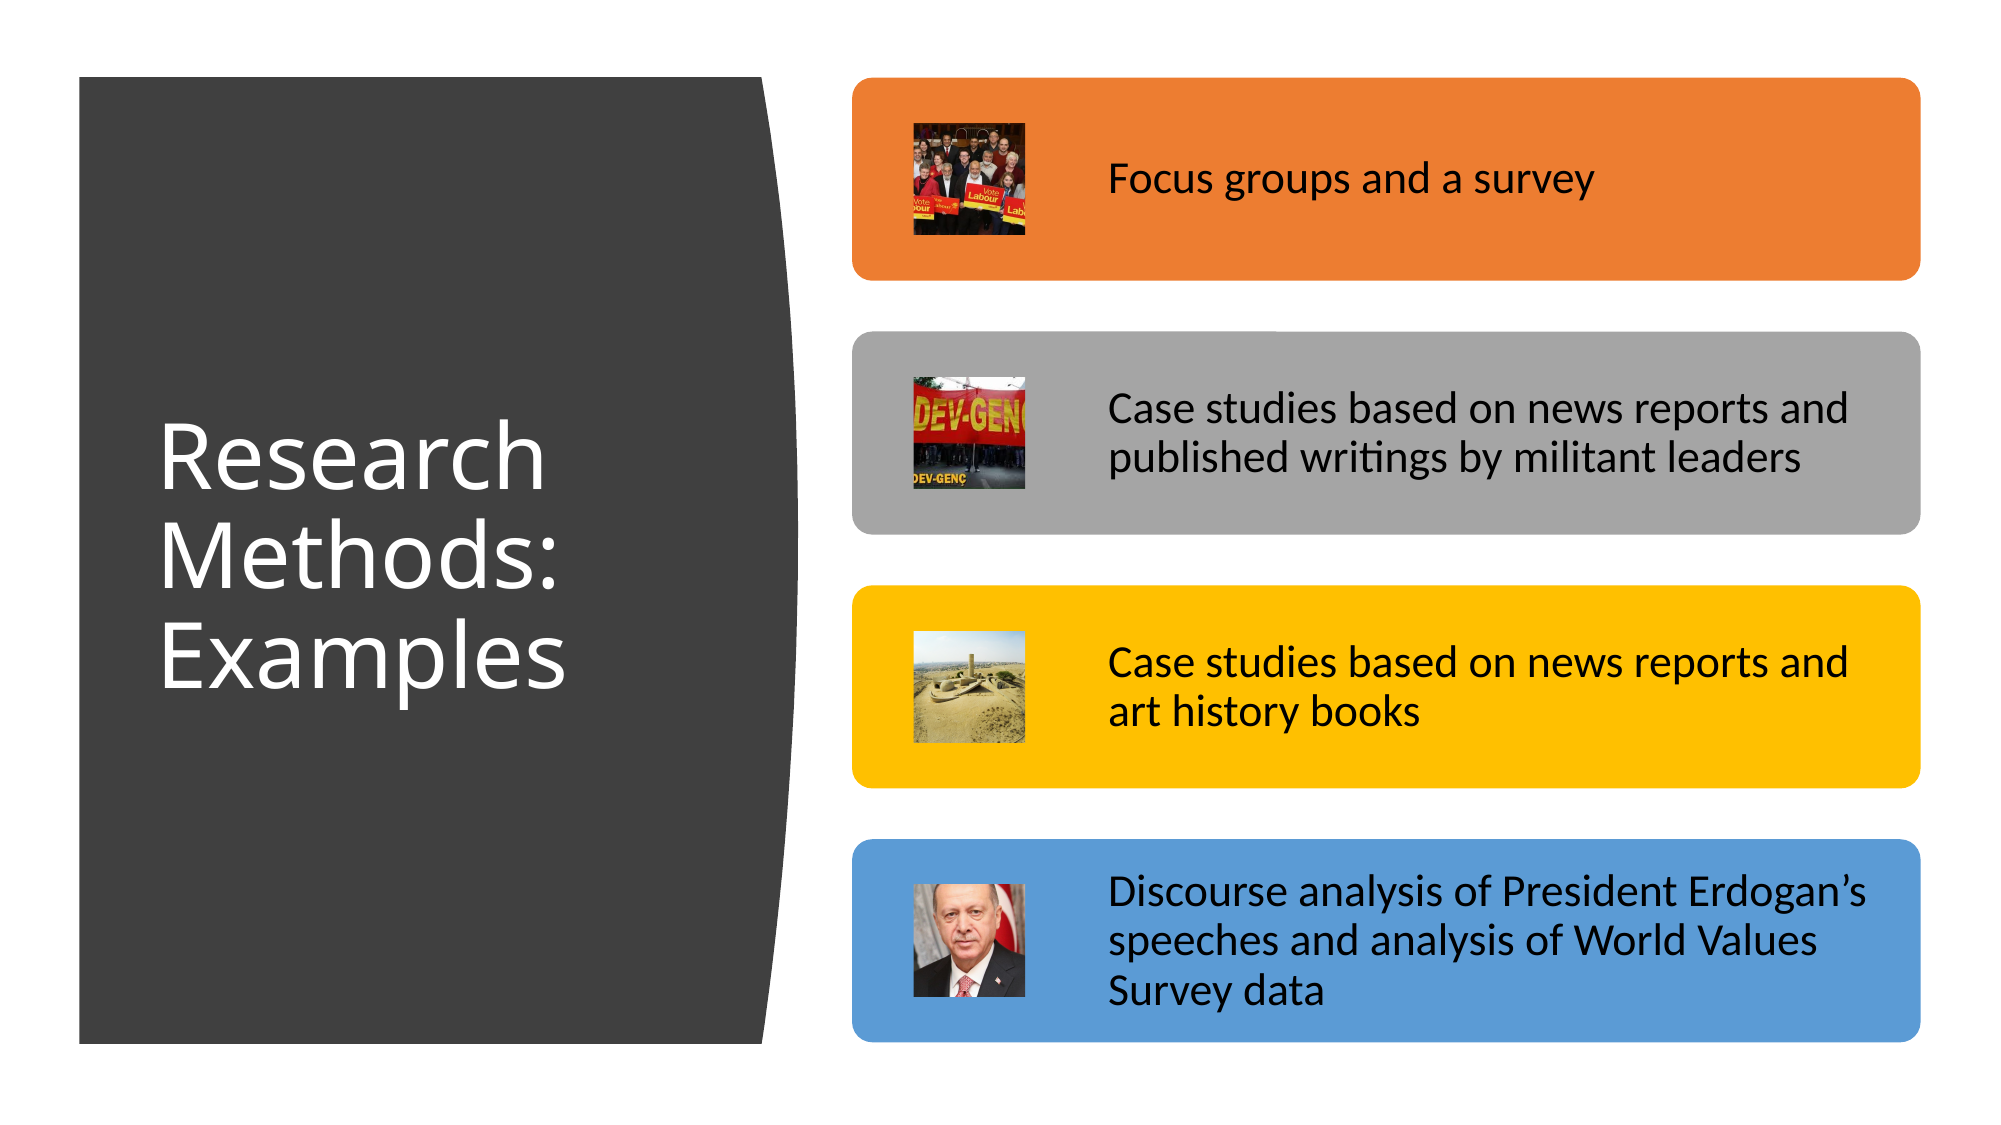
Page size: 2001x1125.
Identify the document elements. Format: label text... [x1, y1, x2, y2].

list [852, 77, 1921, 1043]
text_box [78, 76, 800, 1045]
title Research Methods: Examples [141, 166, 702, 953]
